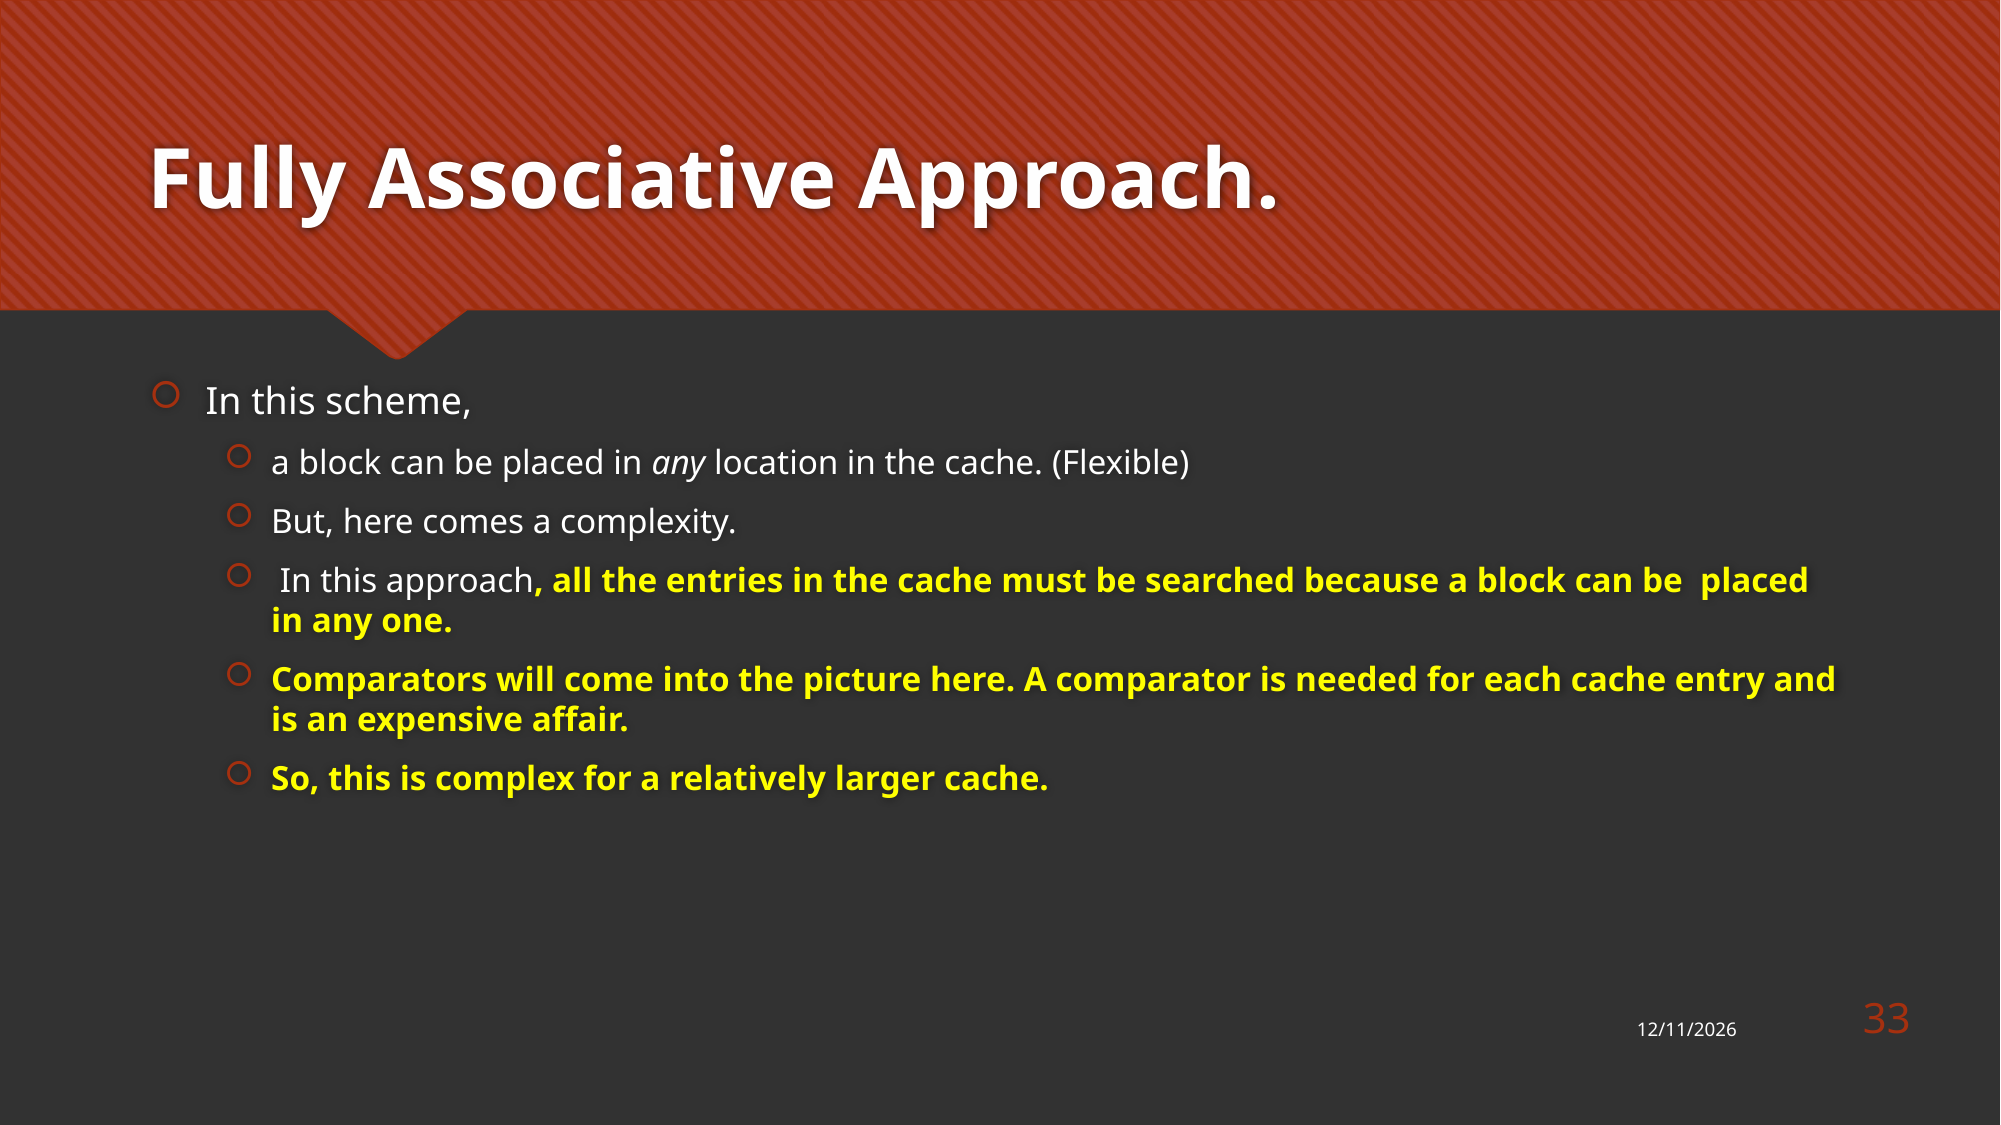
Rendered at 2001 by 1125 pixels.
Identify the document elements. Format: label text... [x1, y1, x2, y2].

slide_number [1531, 991, 1751, 1051]
list In this scheme, a block can be placed in any location in the cache. (Flexible) But, here comes a complexity. In this approach, all the entries in the cache must be searched because a block can be placed in any one. Comparators will come into the picture here. A comparator is needed for each cache entry and is an expensive affair. So, this is complex for a relatively larger cache. [134, 364, 1866, 962]
title Fully Associative Approach. [132, 73, 1868, 233]
slide_number 33 [1751, 970, 1926, 1051]
